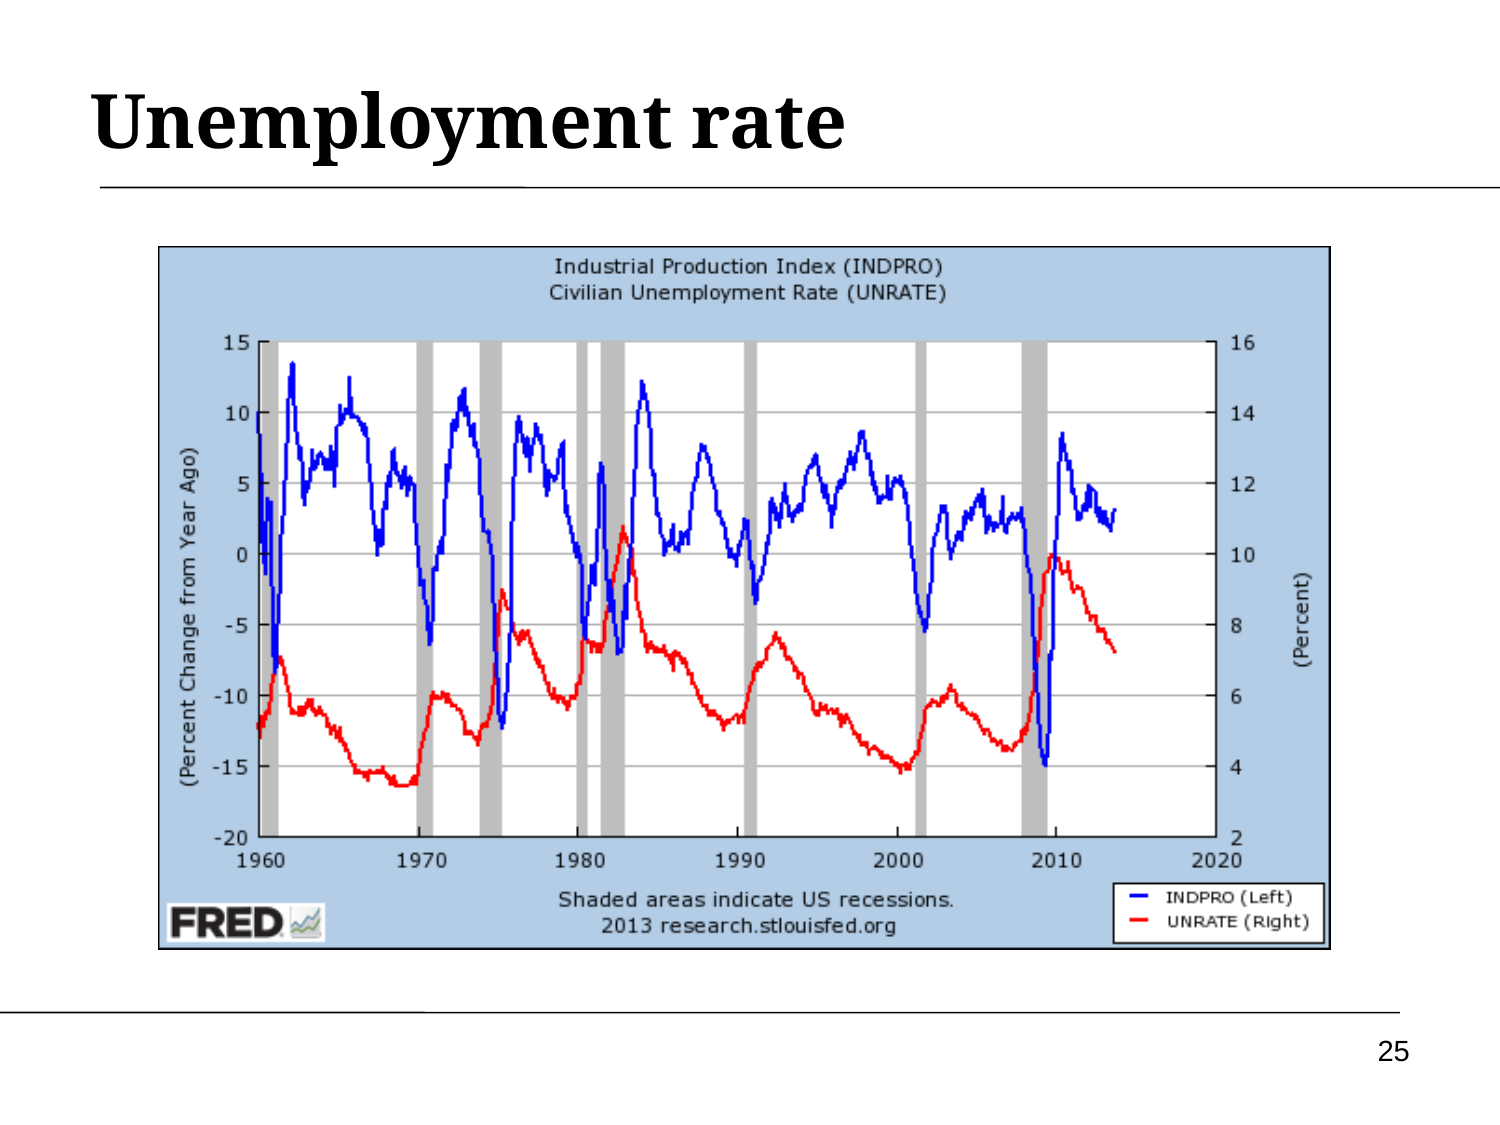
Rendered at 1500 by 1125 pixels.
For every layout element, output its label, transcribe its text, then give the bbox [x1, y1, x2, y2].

title Unemployment rate [74, 49, 1426, 188]
picture [158, 245, 1331, 950]
slide_number 25 [1074, 1024, 1426, 1103]
